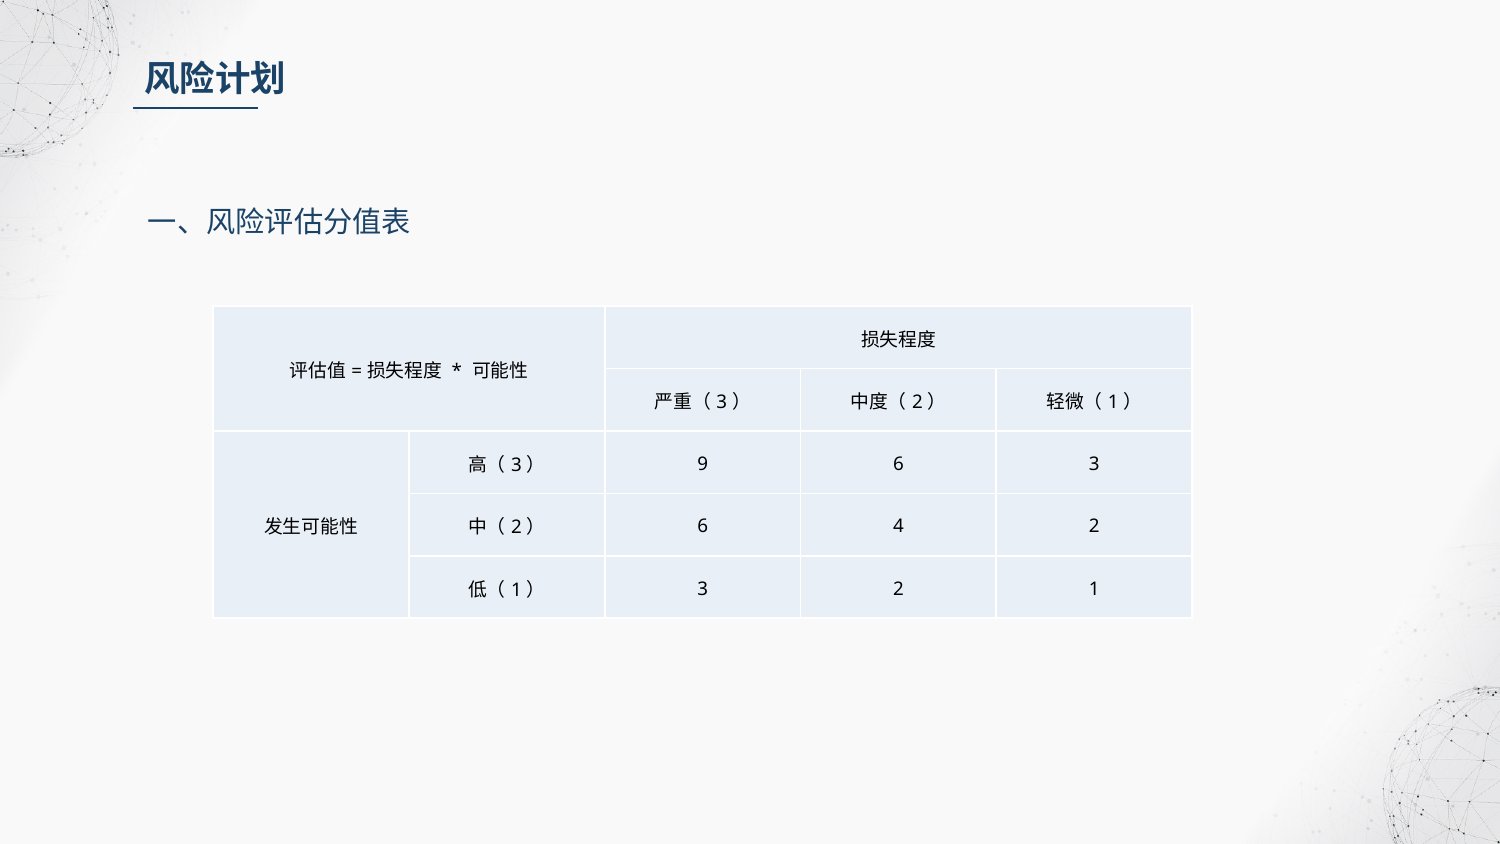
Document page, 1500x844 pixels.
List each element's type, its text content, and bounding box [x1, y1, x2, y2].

table_cell 中（2） [410, 494, 604, 555]
table_cell 低（1） [410, 557, 604, 617]
table_cell 高（3） [410, 432, 604, 493]
table_cell 4 [801, 494, 995, 555]
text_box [116, 50, 703, 108]
table_cell 3 [997, 432, 1191, 493]
table_cell 轻微（1） [997, 369, 1191, 430]
table_cell 3 [606, 557, 800, 617]
table_cell 6 [801, 432, 995, 493]
table_cell 9 [606, 432, 800, 493]
table_cell 中度（2） [801, 369, 995, 430]
table_cell 2 [801, 557, 995, 617]
table_header 评估值=损失程度 * 可能性 [214, 307, 604, 430]
table_cell 严重（3） [606, 369, 800, 430]
table_cell 1 [997, 557, 1191, 617]
table_cell 6 [606, 494, 800, 555]
table_cell 2 [997, 494, 1191, 555]
table_header 损失程度 [606, 307, 1191, 368]
text_box 一、风险评估分值表 [133, 195, 427, 246]
picture [0, 0, 1500, 844]
table_cell 发生可能性 [214, 432, 408, 617]
